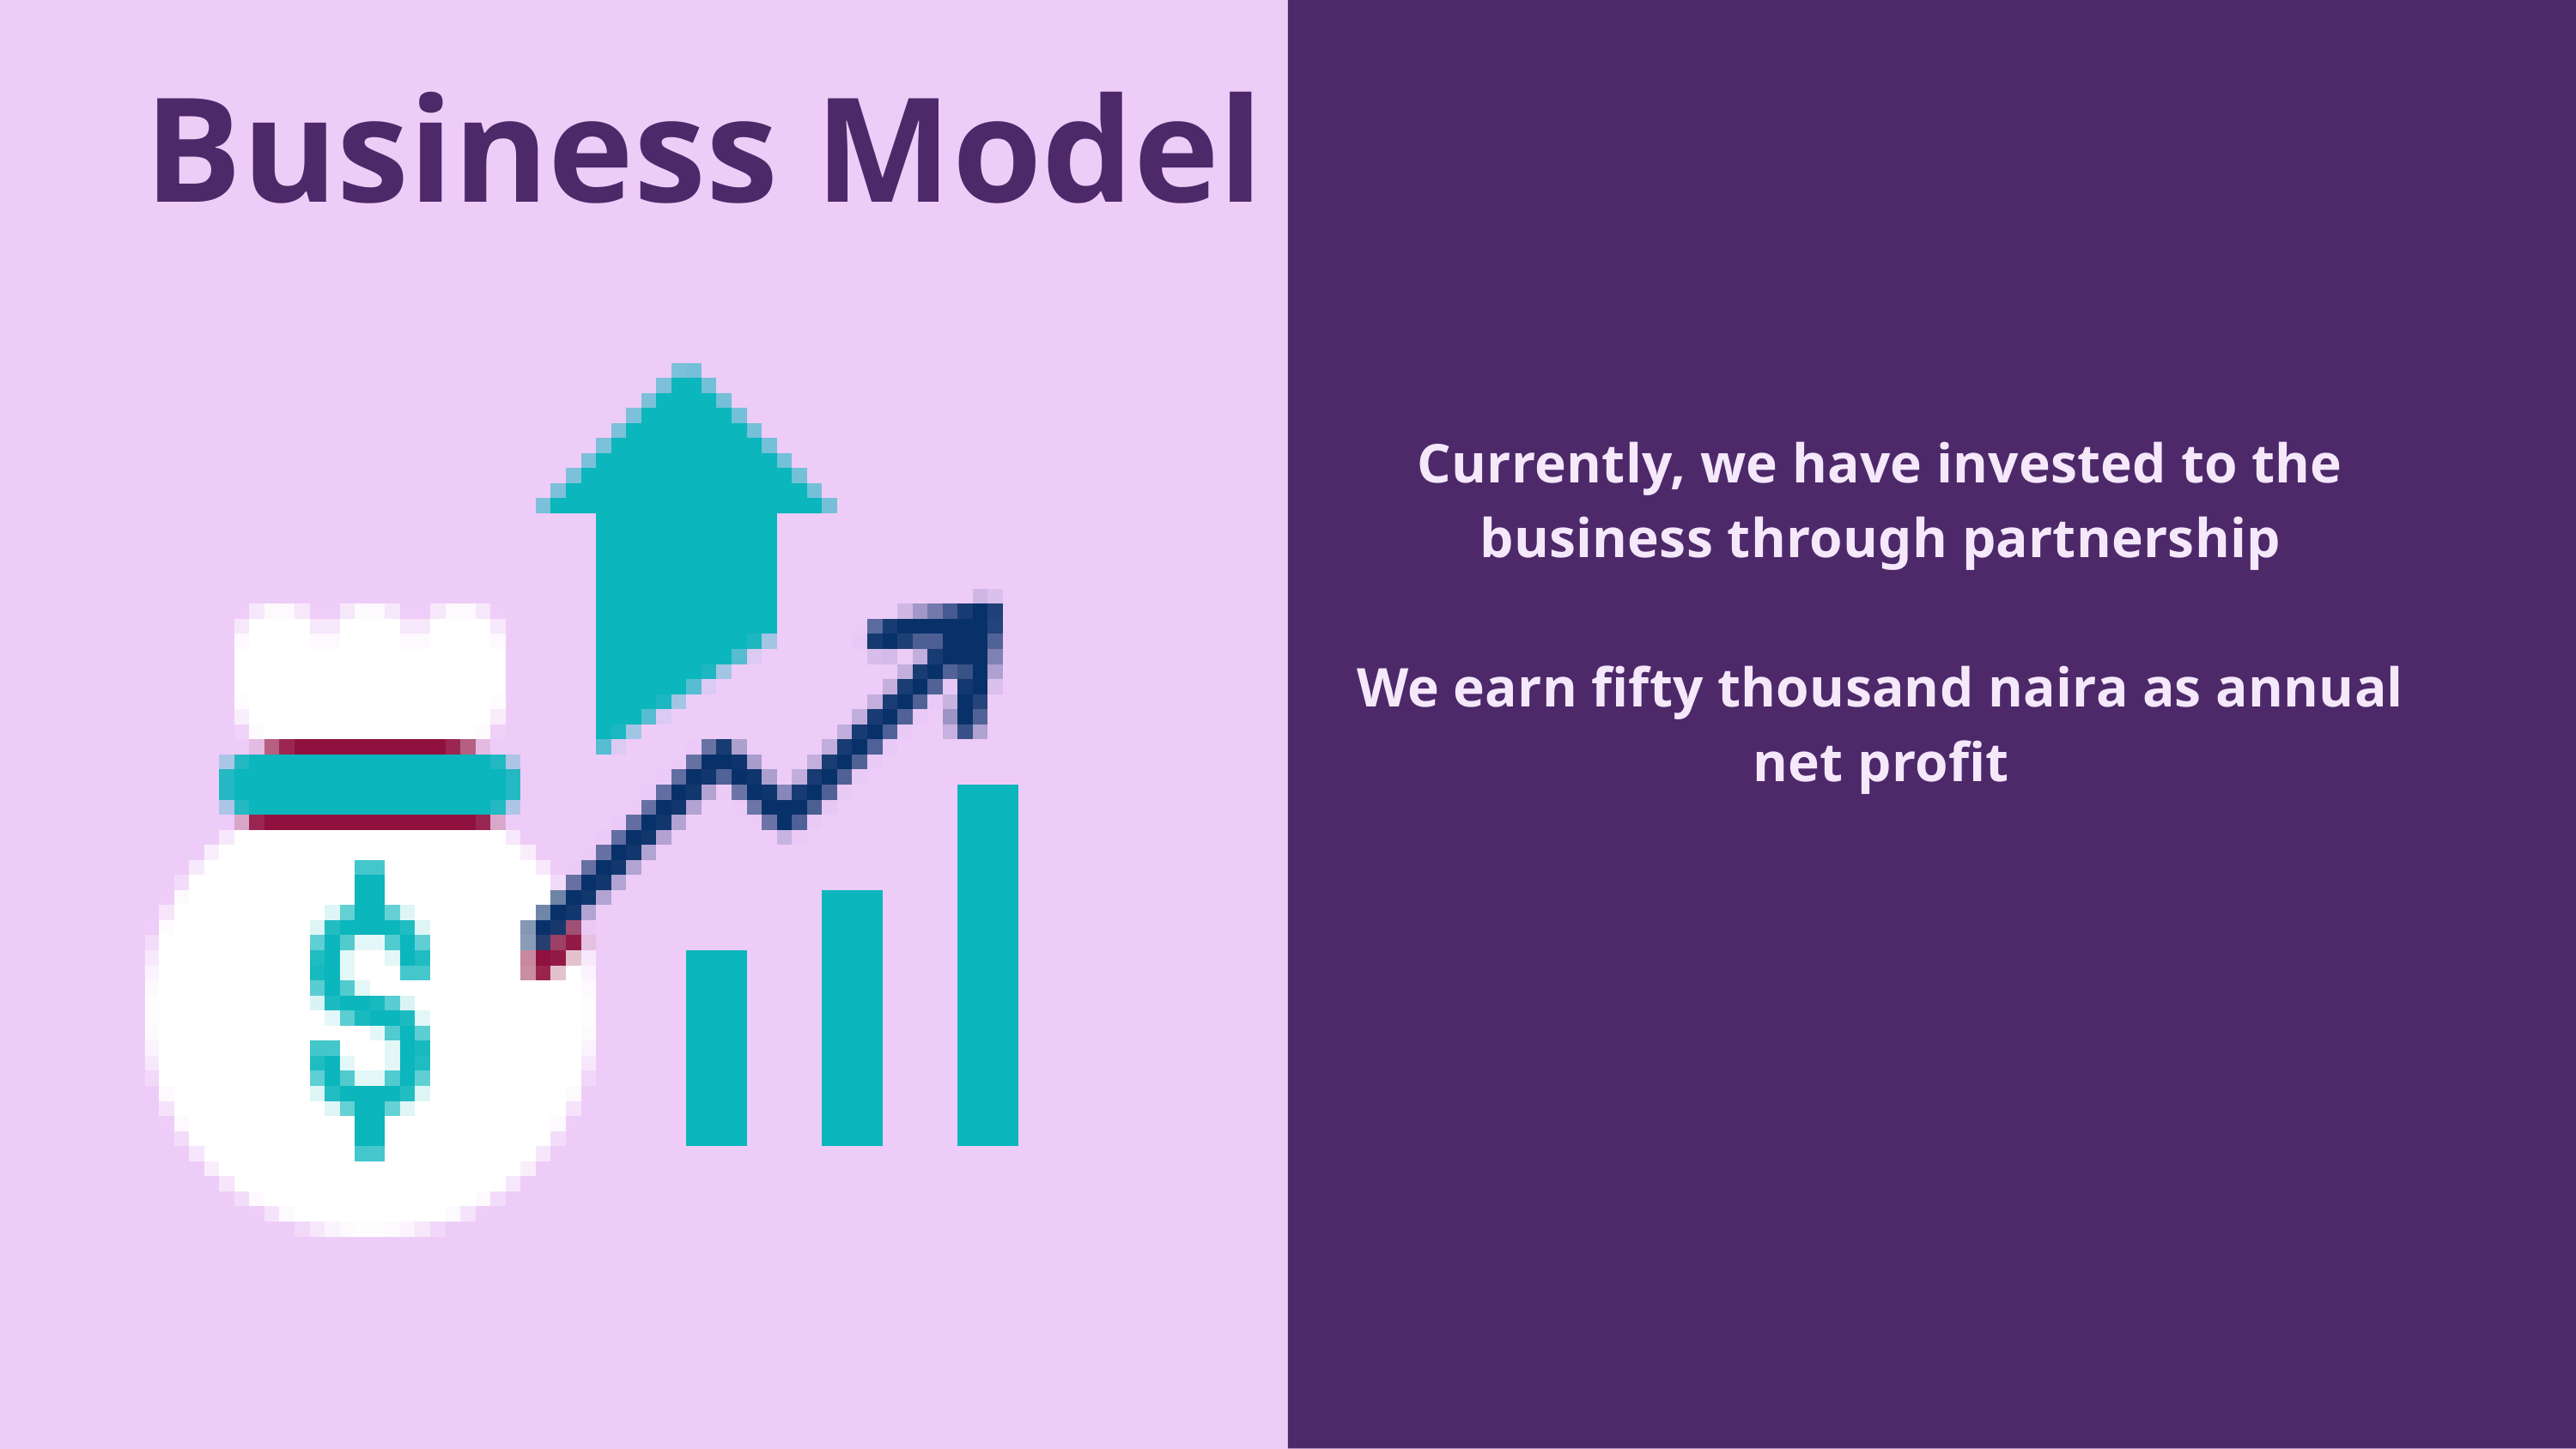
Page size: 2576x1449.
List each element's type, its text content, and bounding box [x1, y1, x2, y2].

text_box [1287, 0, 2576, 1449]
text_box Business Model [144, 57, 1283, 231]
text_box [144, 363, 1018, 1237]
